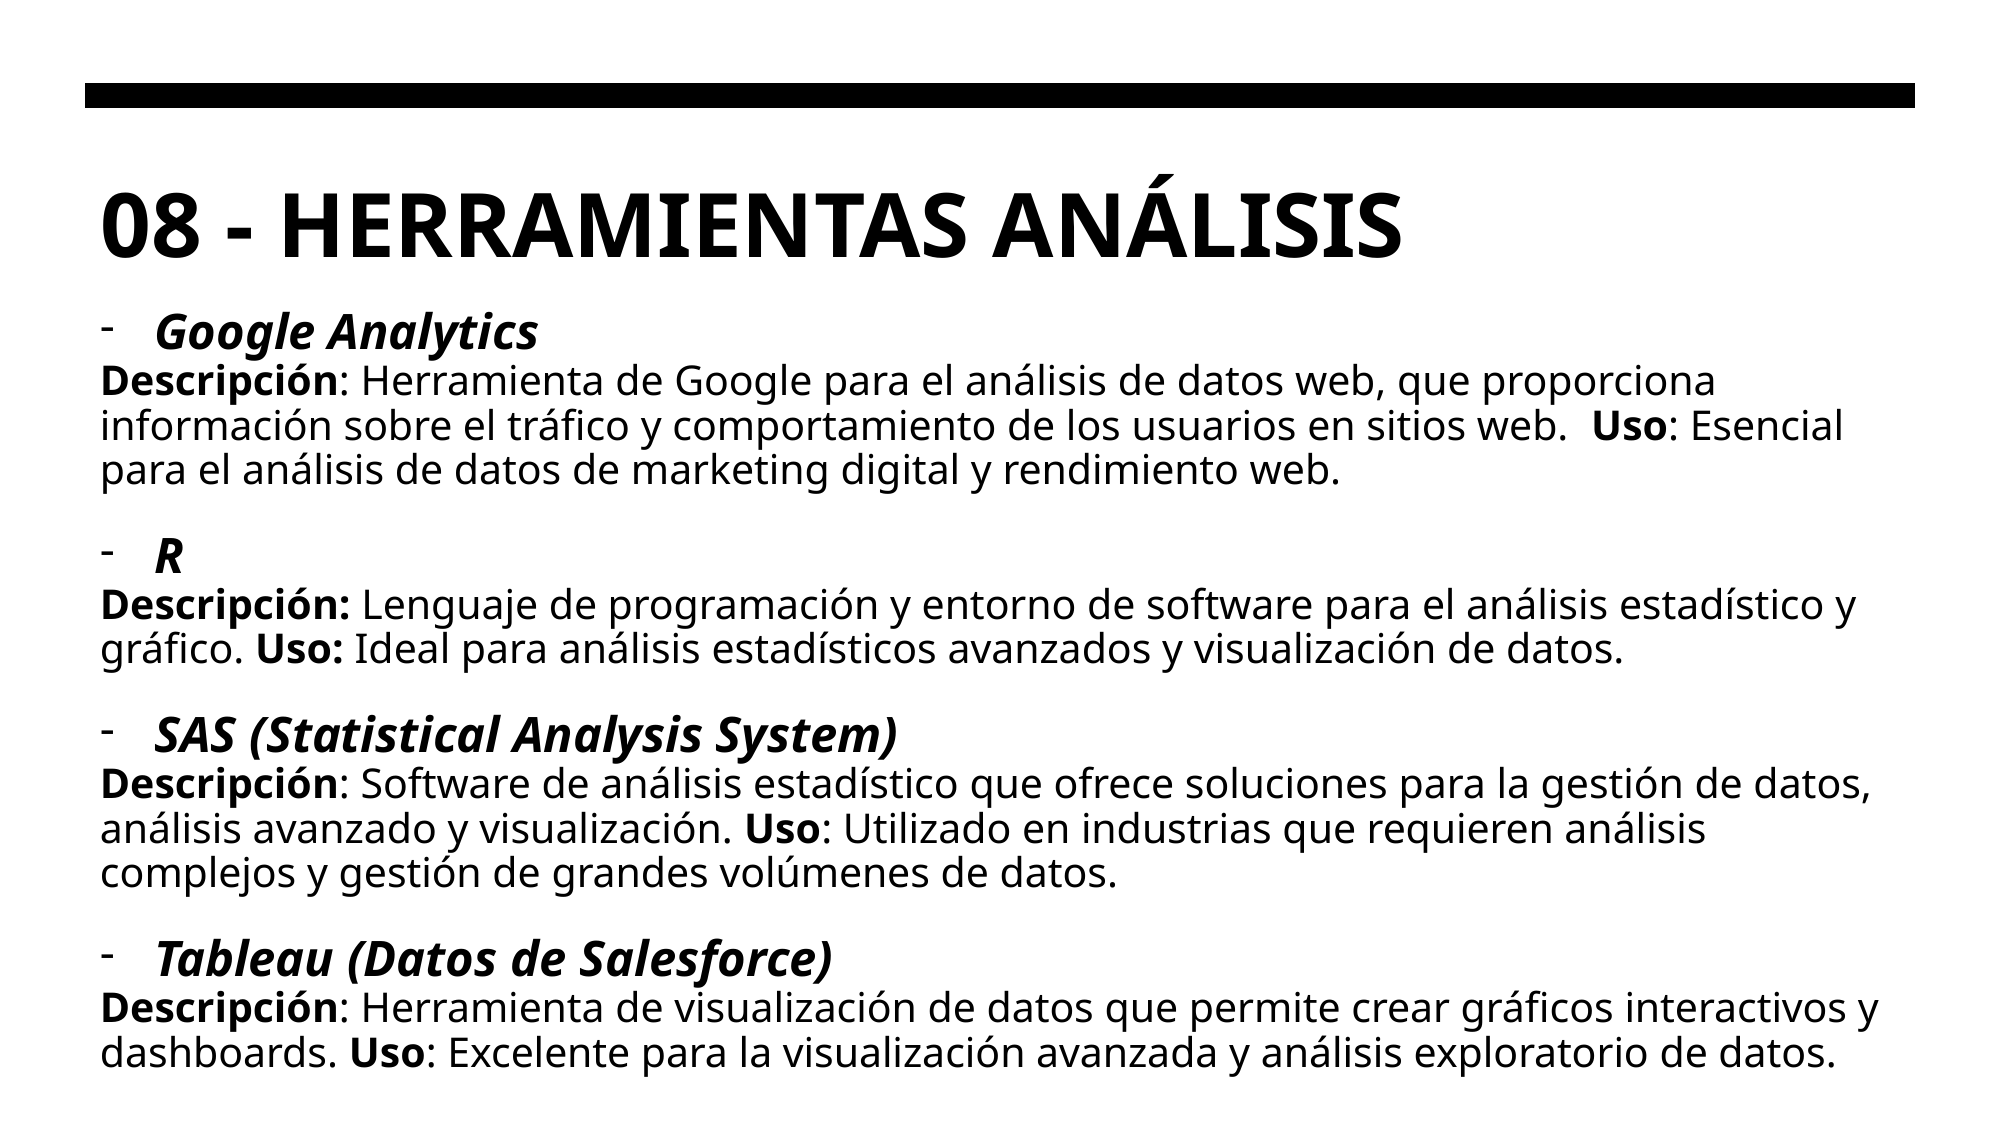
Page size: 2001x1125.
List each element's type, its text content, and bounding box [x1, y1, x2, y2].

title 08 - HERRAMIENTAS ANÁLISIS [85, 160, 1916, 283]
text_box Google Analytics Descripción: Herramienta de Google para el análisis de datos web, que proporciona información sobre el tráfico y comportamiento de los usuarios en sitios web. Uso: Esencial para el análisis de datos de marketing digital y rendimiento web. R Descripción: Lenguaje de programación y entorno de software para el análisis estadístico y gráfico. Uso: Ideal para análisis estadísticos avanzados y visualización de datos. SAS (Statistical Analysis System) Descripción: Software de análisis estadístico que ofrece soluciones para la gestión de datos, análisis avanzado y visualización. Uso: Utilizado en industrias que requieren análisis complejos y gestión de grandes volúmenes de datos. Tableau (Datos de Salesforce) Descripción: Herramienta de visualización de datos que permite crear gráficos interactivos y dashboards. Uso: Excelente para la visualización avanzada y análisis exploratorio de datos. [84, 300, 1916, 1095]
